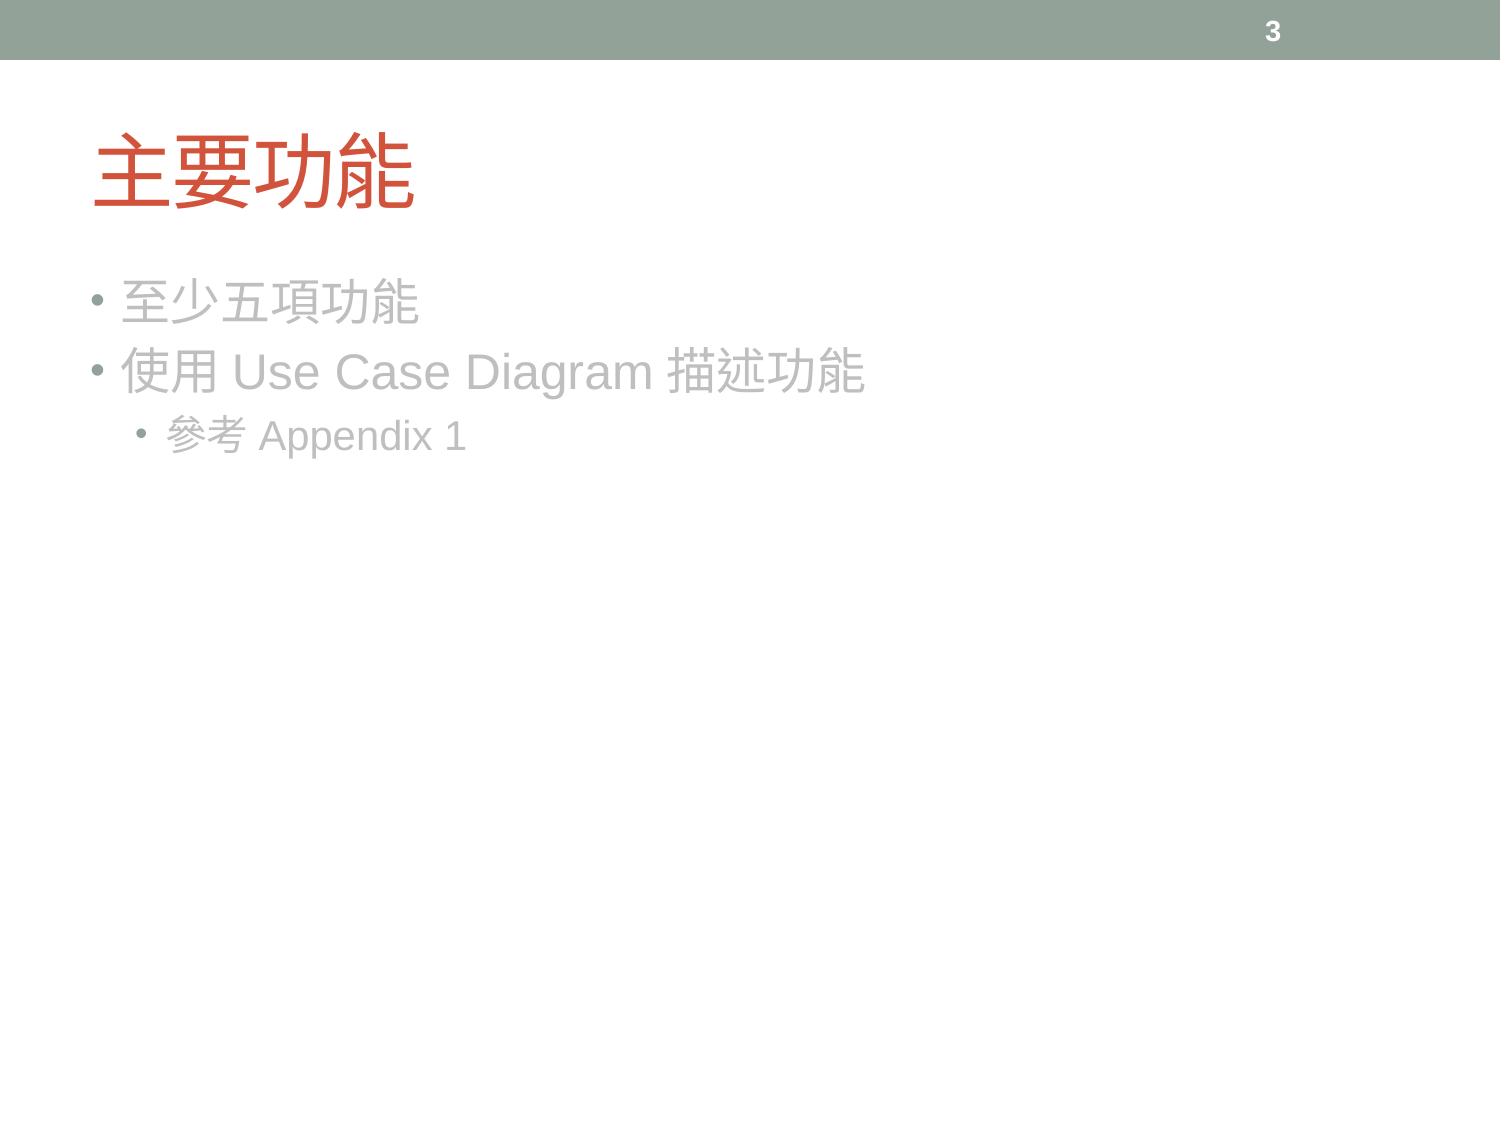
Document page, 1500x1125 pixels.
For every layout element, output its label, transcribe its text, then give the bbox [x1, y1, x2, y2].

list 至少五項功能 使用Use Case Diagram描述功能 參考Appendix 1 [75, 262, 1425, 1063]
title 主要功能 [75, 87, 1425, 250]
slide_number 3 [1250, 3, 1425, 57]
